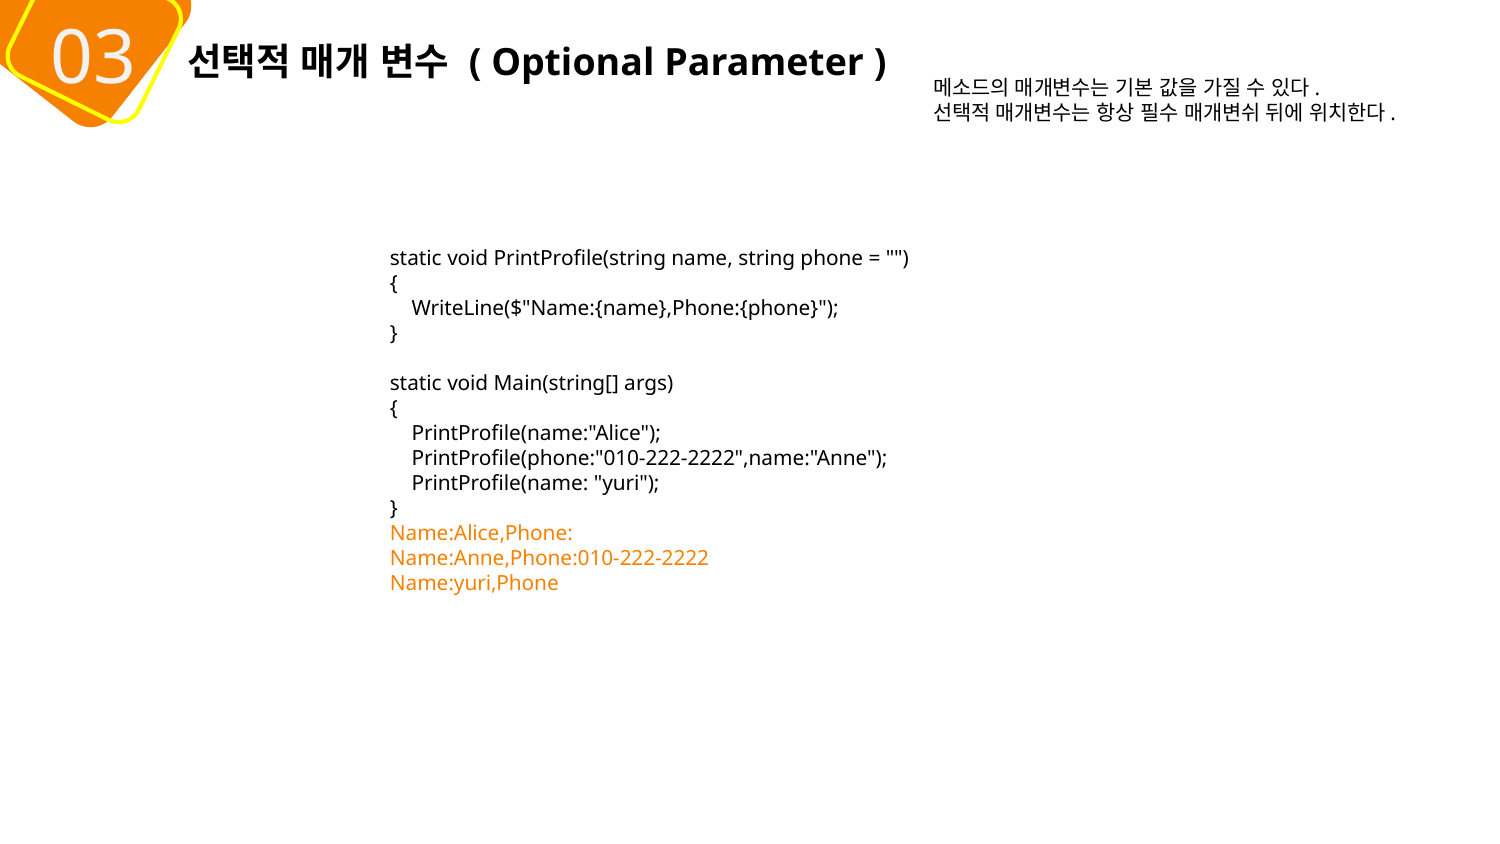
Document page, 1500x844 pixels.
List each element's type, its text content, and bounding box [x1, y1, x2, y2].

text_box 메소드의 매개변수는 기본 값을 가질 수 있다. 선택적 매개변수는 항상 필수 매개변쉬 뒤에 위치한다. [918, 66, 1411, 132]
text_box 선택적 매개 변수 ( Optional Parameter ) [172, 30, 902, 90]
text_box static void PrintProfile(string name, string phone = "") { WriteLine($"Name:{name},Phone:{phone}"); } static void Main(string[] args) { PrintProfile(name:"Alice"); PrintProfile(phone:"010-222-2222",name:"Anne"); PrintProfile(name: "yuri"); } Name:Alice,Phone: Name:Anne,Phone:010-222-2222 Name:yuri,Phone [374, 237, 1125, 602]
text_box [0, 0, 167, 108]
